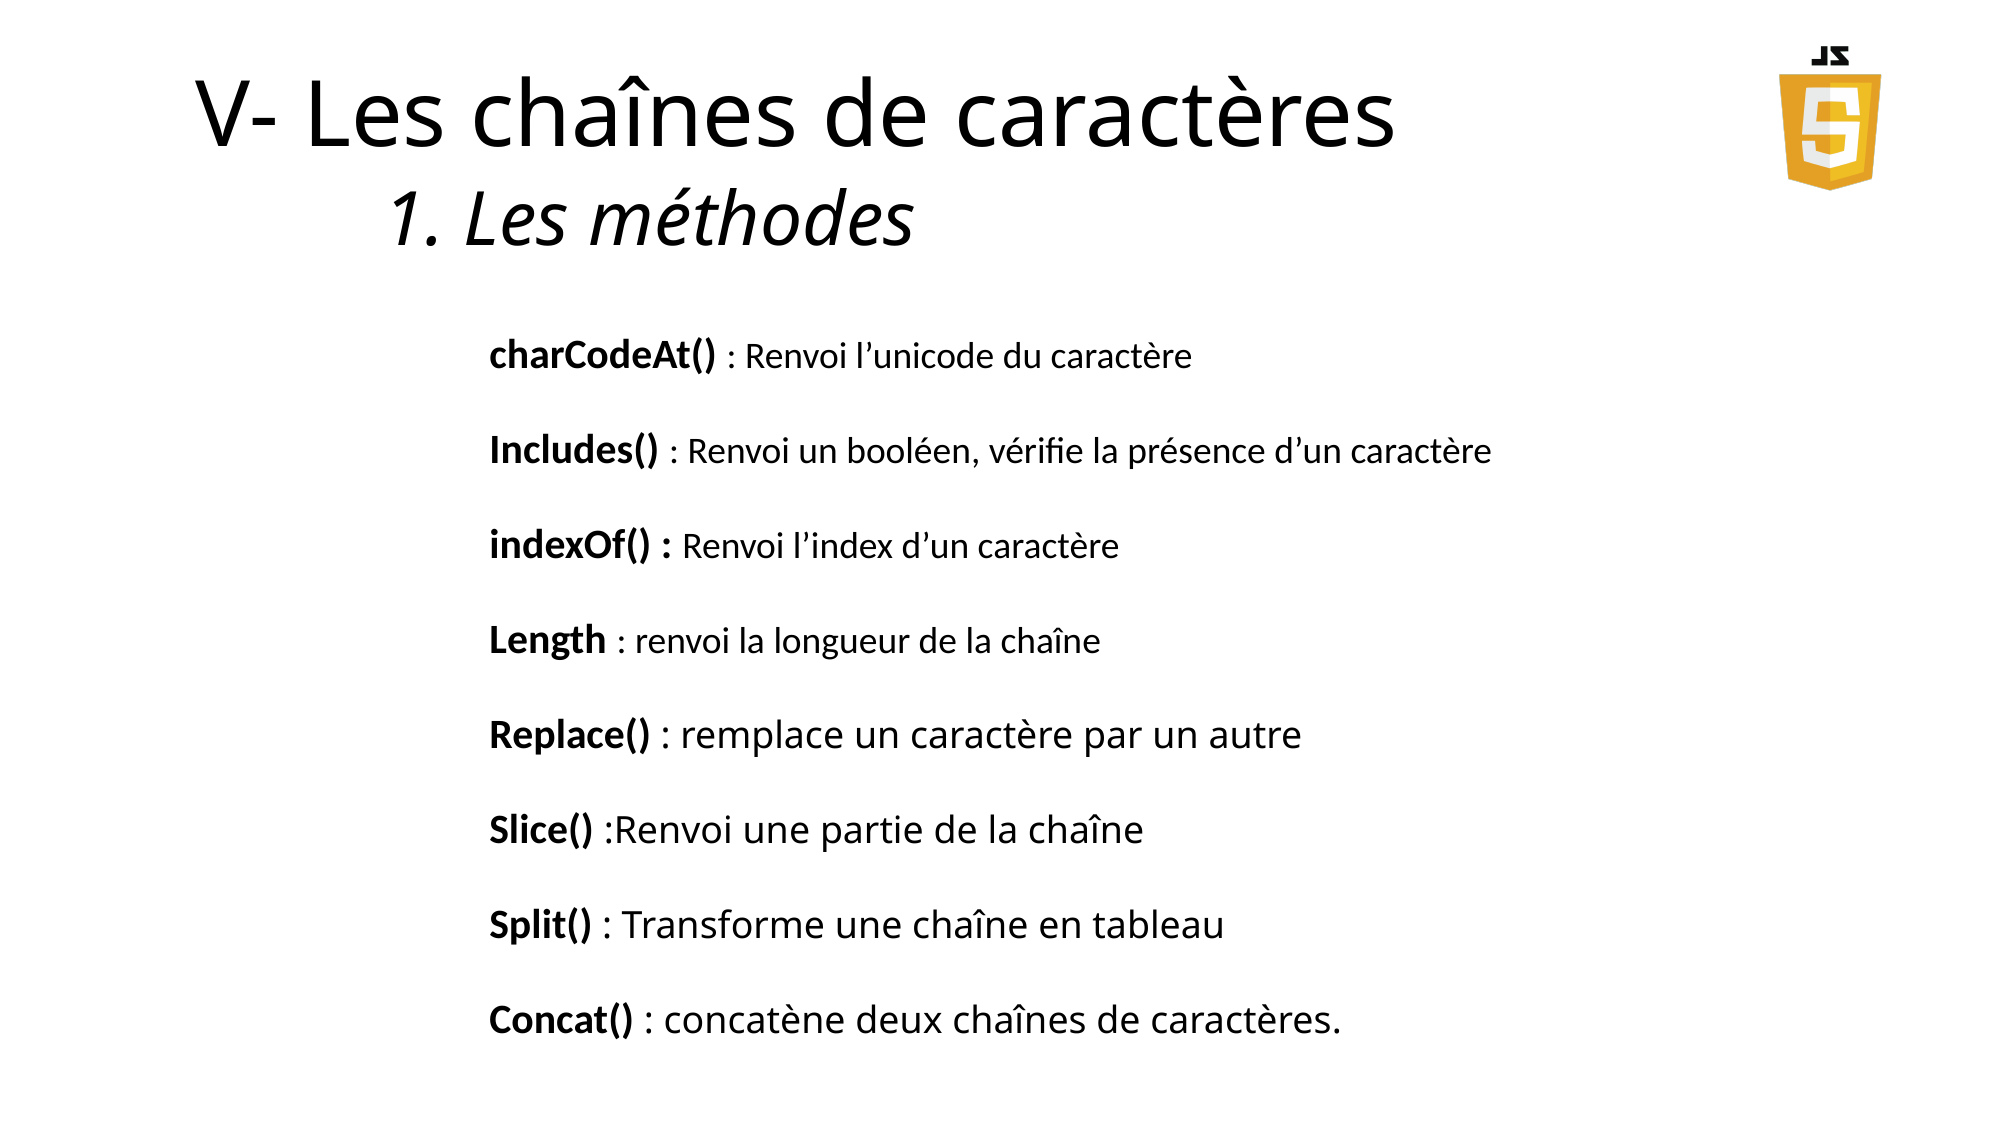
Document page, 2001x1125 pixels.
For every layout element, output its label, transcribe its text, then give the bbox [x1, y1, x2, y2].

text_box charCodeAt() : Renvoi l’unicode du caractère Includes() : Renvoi un booléen, vérifie la présence d’un caractère indexOf() : Renvoi l’index d’un caractère Length : renvoi la longueur de la chaîne Replace() : remplace un caractère par un autre Slice() :Renvoi une partie de la chaîne Split() : Transforme une chaîne en tableau Concat() : concatène deux chaînes de caractères. [474, 319, 2000, 1095]
title V- Les chaînes de caractères 1. Les méthodes [180, 47, 1830, 285]
picture [1702, 46, 1958, 191]
